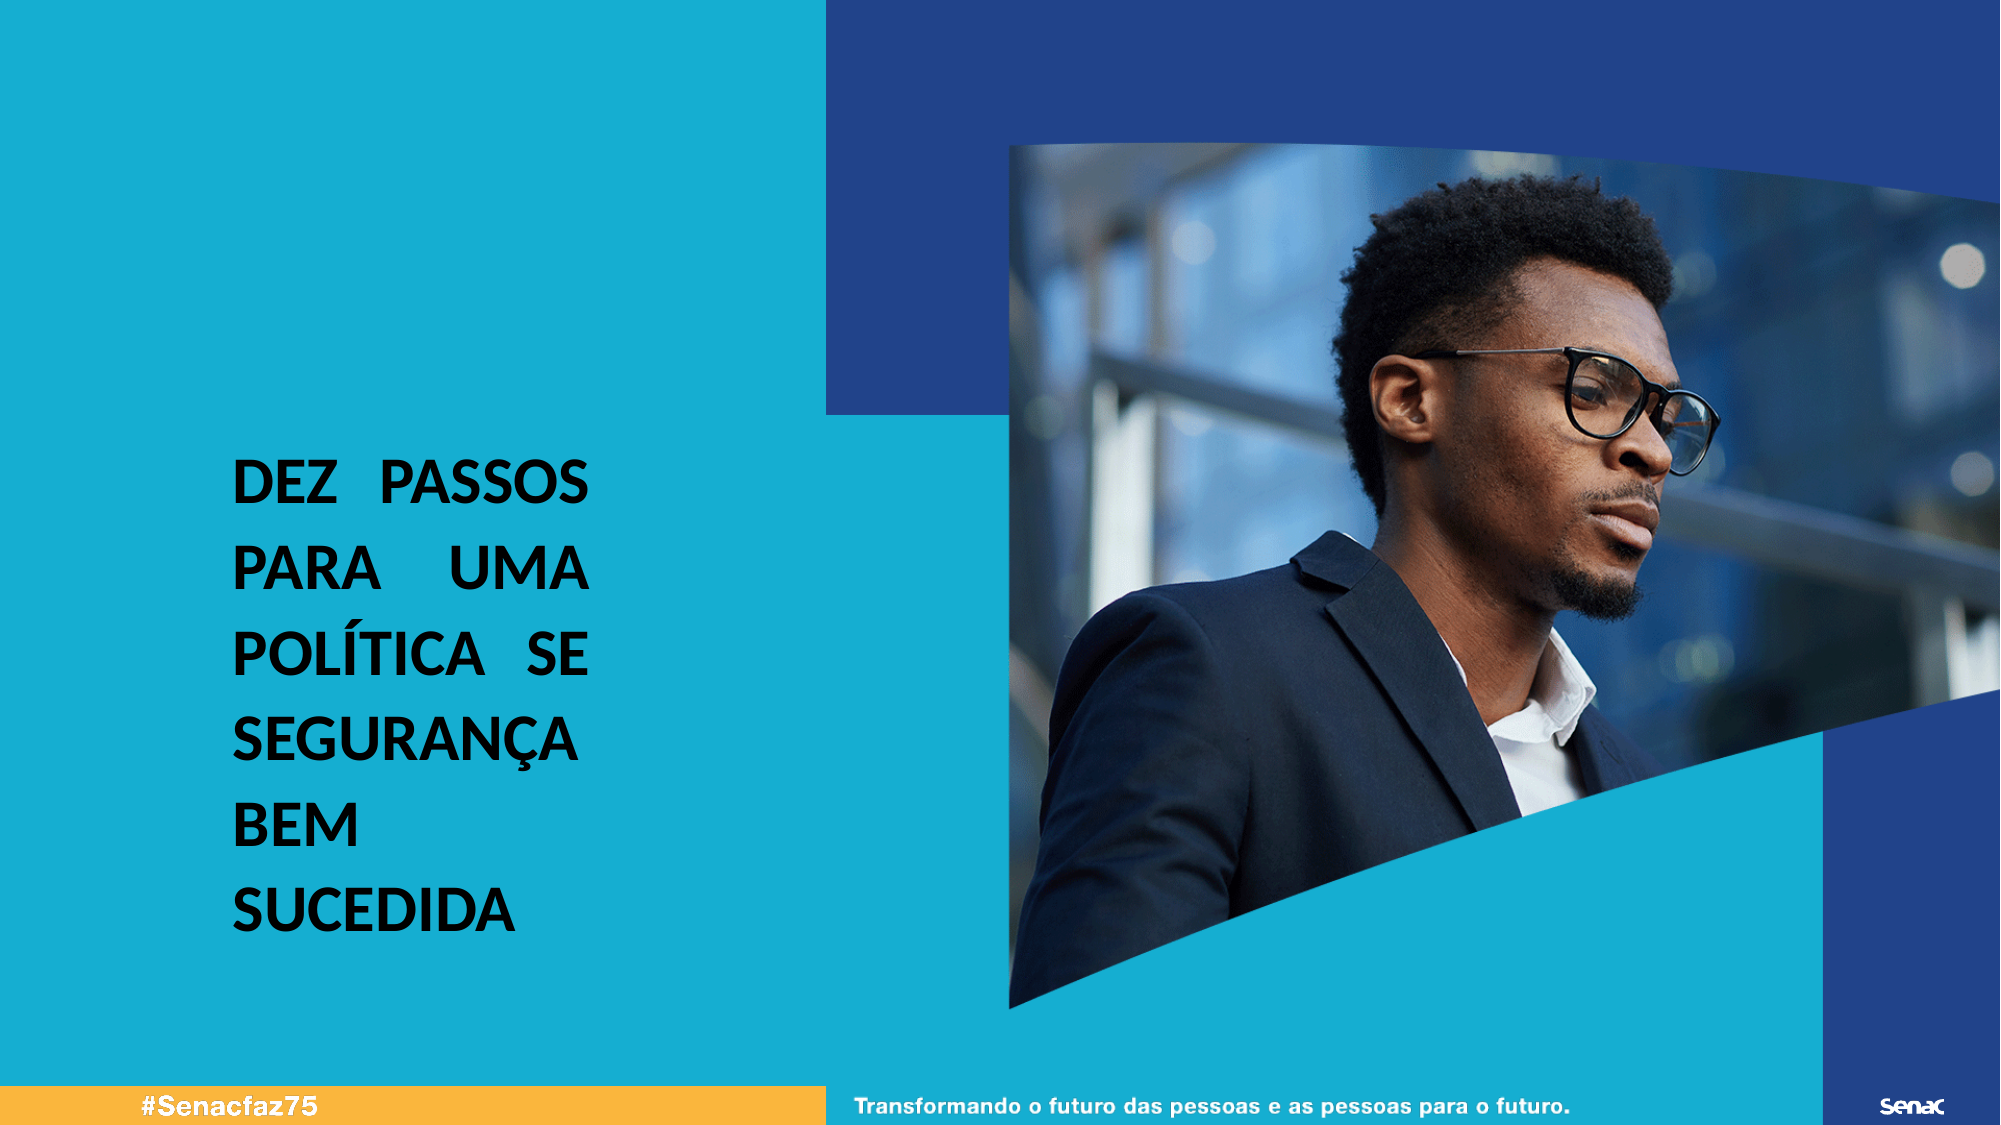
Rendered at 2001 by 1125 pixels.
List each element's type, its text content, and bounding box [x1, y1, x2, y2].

text_box DEZ PASSOS PARA UMA POLÍTICA SE SEGURANÇA BEM SUCEDIDA [218, 424, 606, 953]
picture [0, 0, 2000, 1125]
